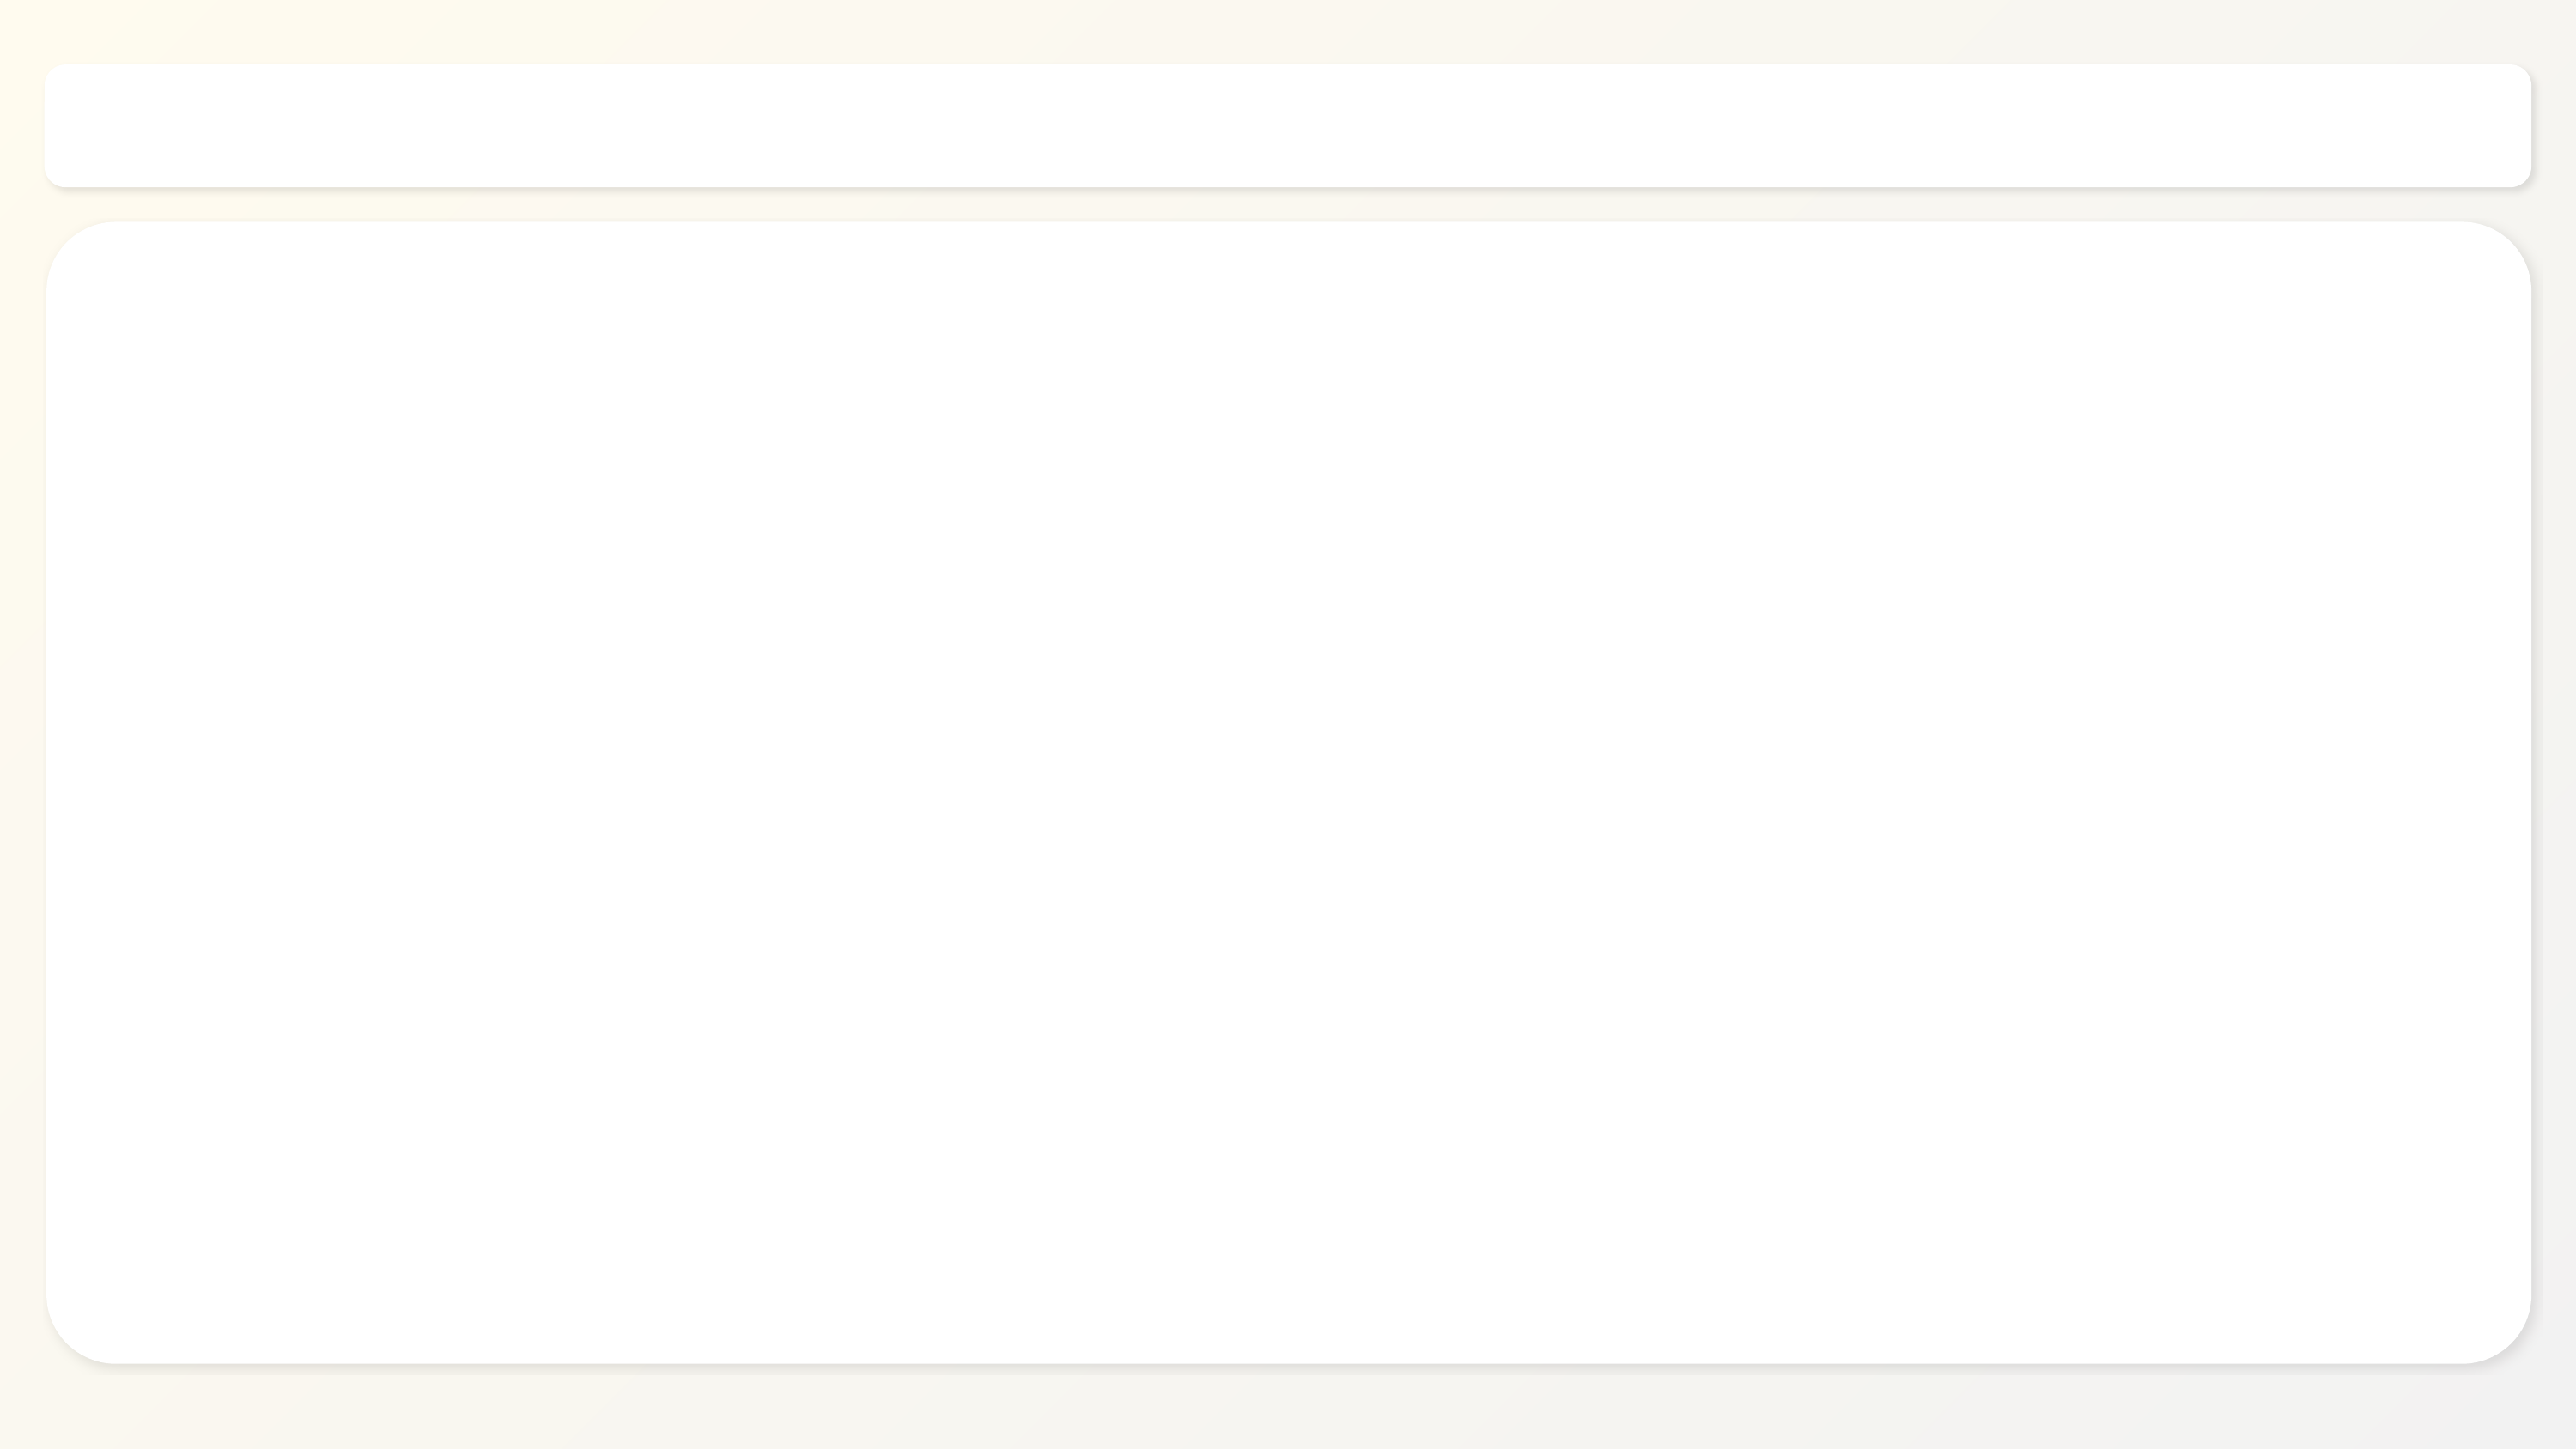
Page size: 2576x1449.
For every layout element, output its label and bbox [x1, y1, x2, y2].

text_box [44, 64, 2532, 188]
text_box [46, 221, 2532, 1364]
